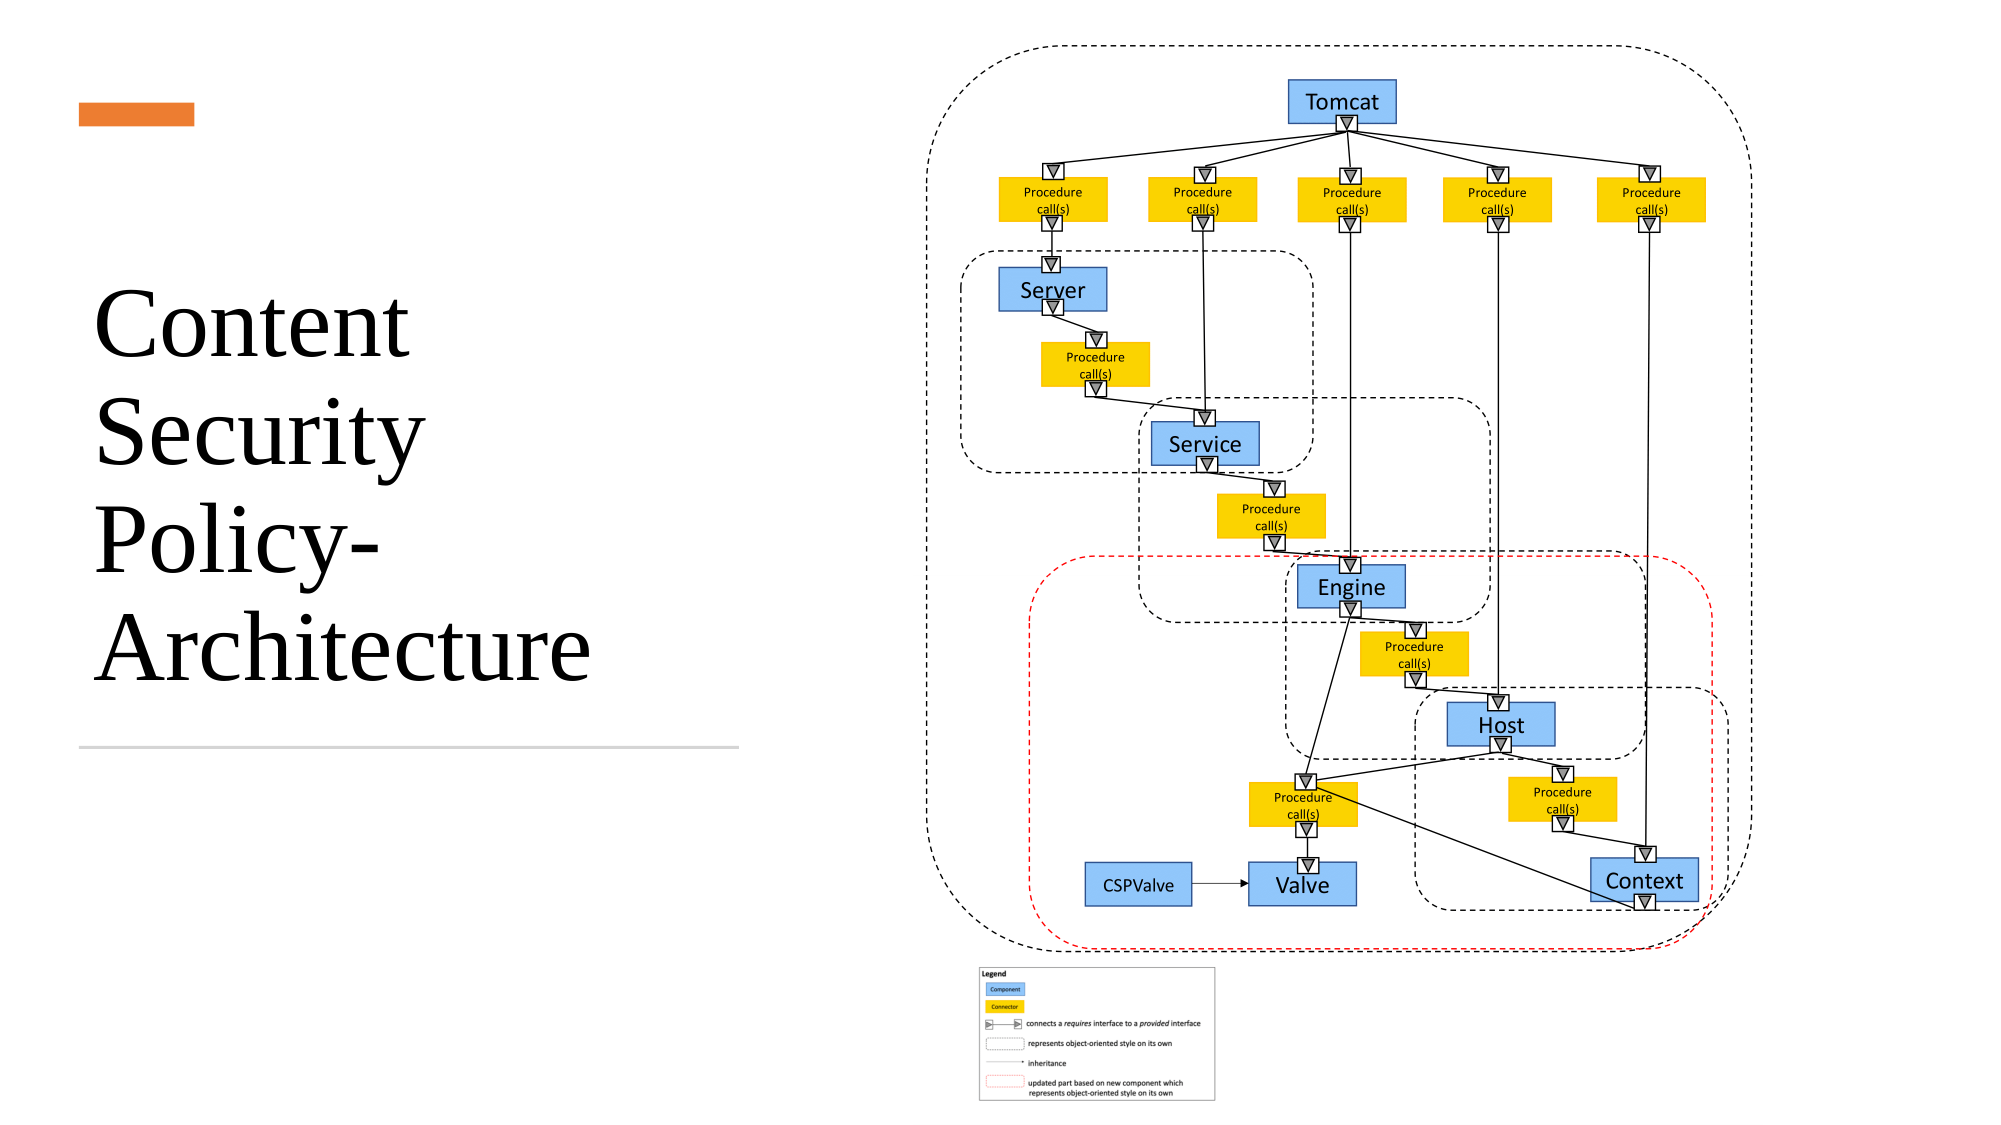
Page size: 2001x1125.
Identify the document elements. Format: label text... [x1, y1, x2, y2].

title Content Security Policy- Architecture [78, 184, 739, 710]
text_box [78, 102, 195, 128]
text_box [0, 0, 739, 908]
text_box [78, 745, 740, 750]
picture [913, 26, 1763, 1125]
